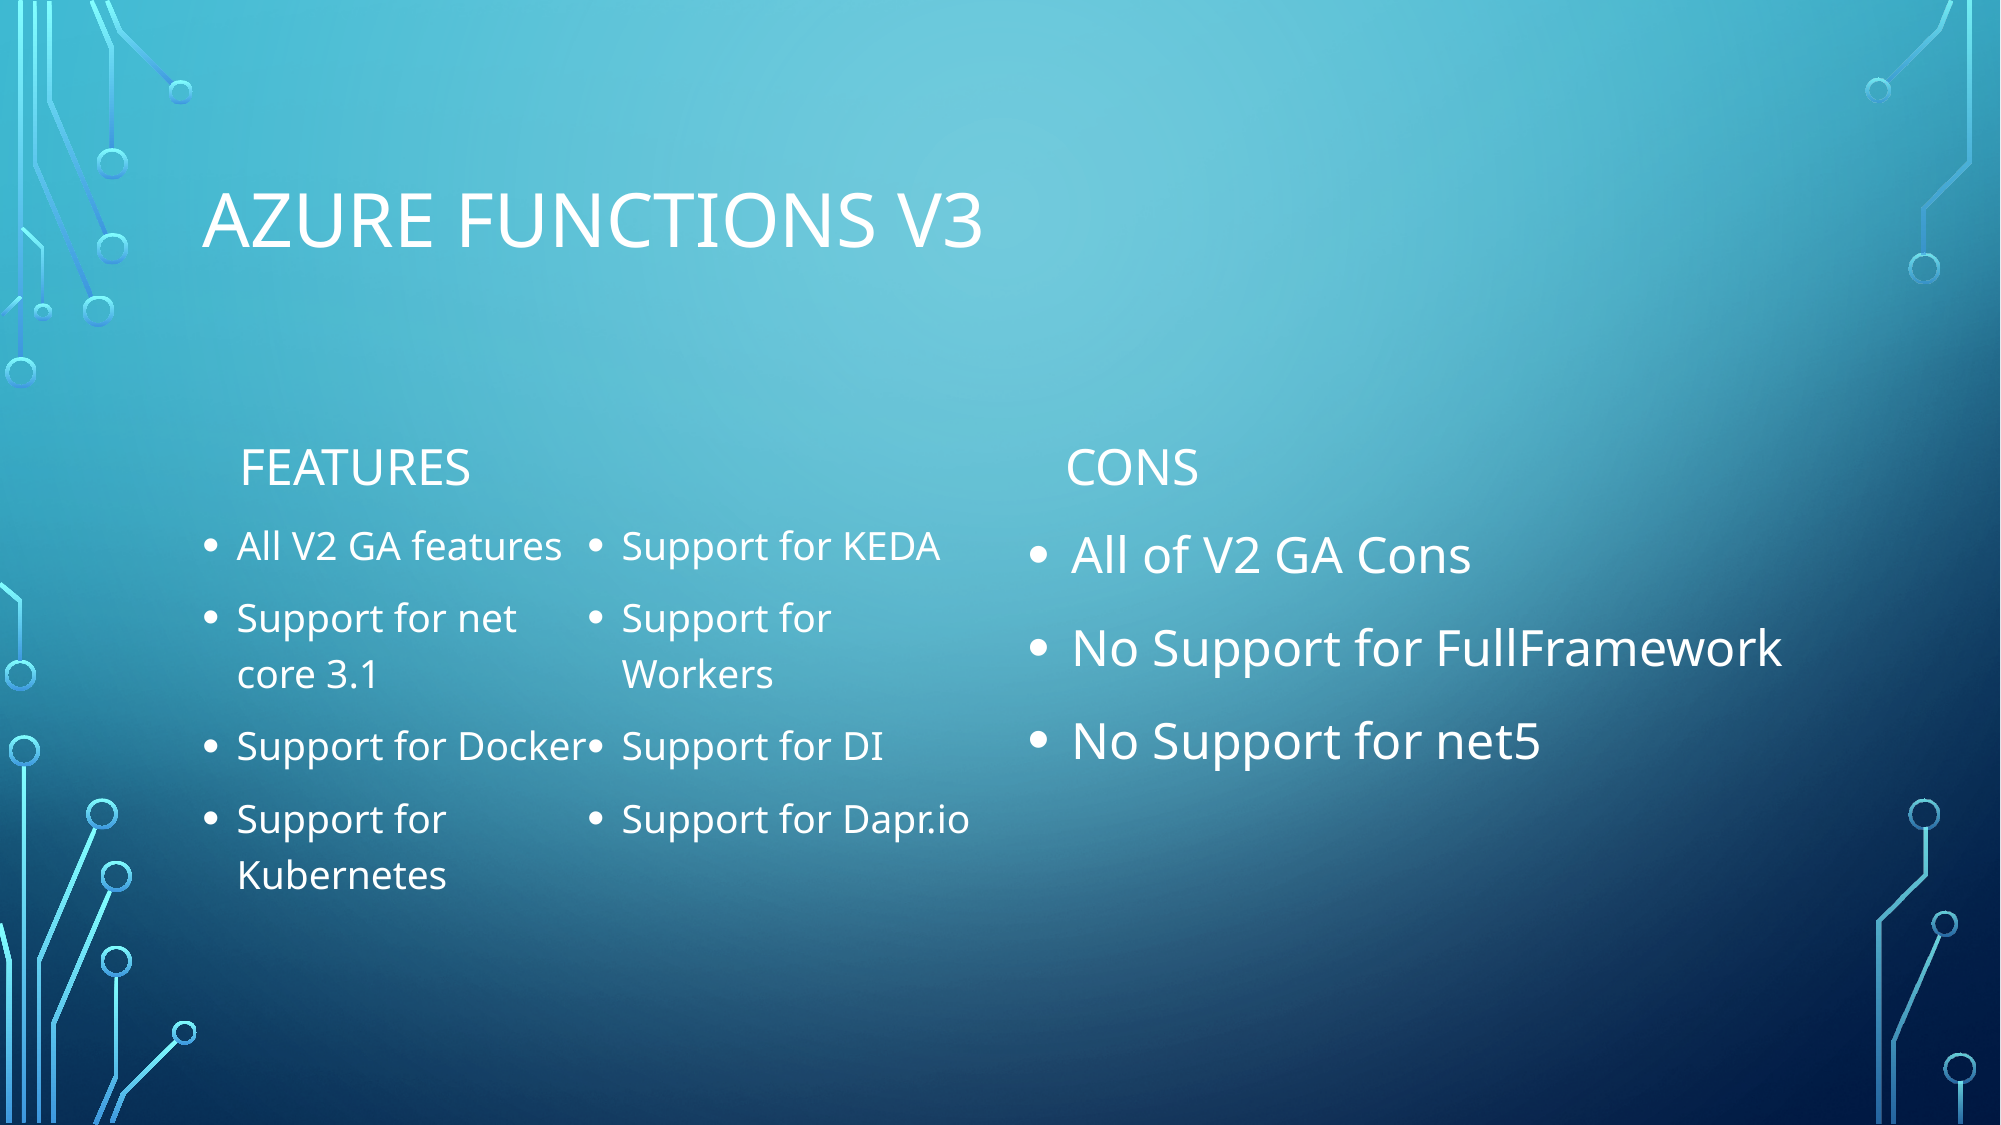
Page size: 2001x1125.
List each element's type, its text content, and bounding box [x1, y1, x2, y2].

title Azure Functions V3 [187, 101, 1813, 344]
list All V2 GA features Support for net core 3.1 Support for Docker Support for Kubernetes Support for KEDA Support for Workers Support for DI Support for Dapr.io [187, 504, 988, 950]
list Features [224, 369, 988, 504]
list CONS [1050, 369, 1813, 504]
list All of V2 GA Cons No Support for FullFramework No Support for net5 [1012, 504, 1813, 950]
